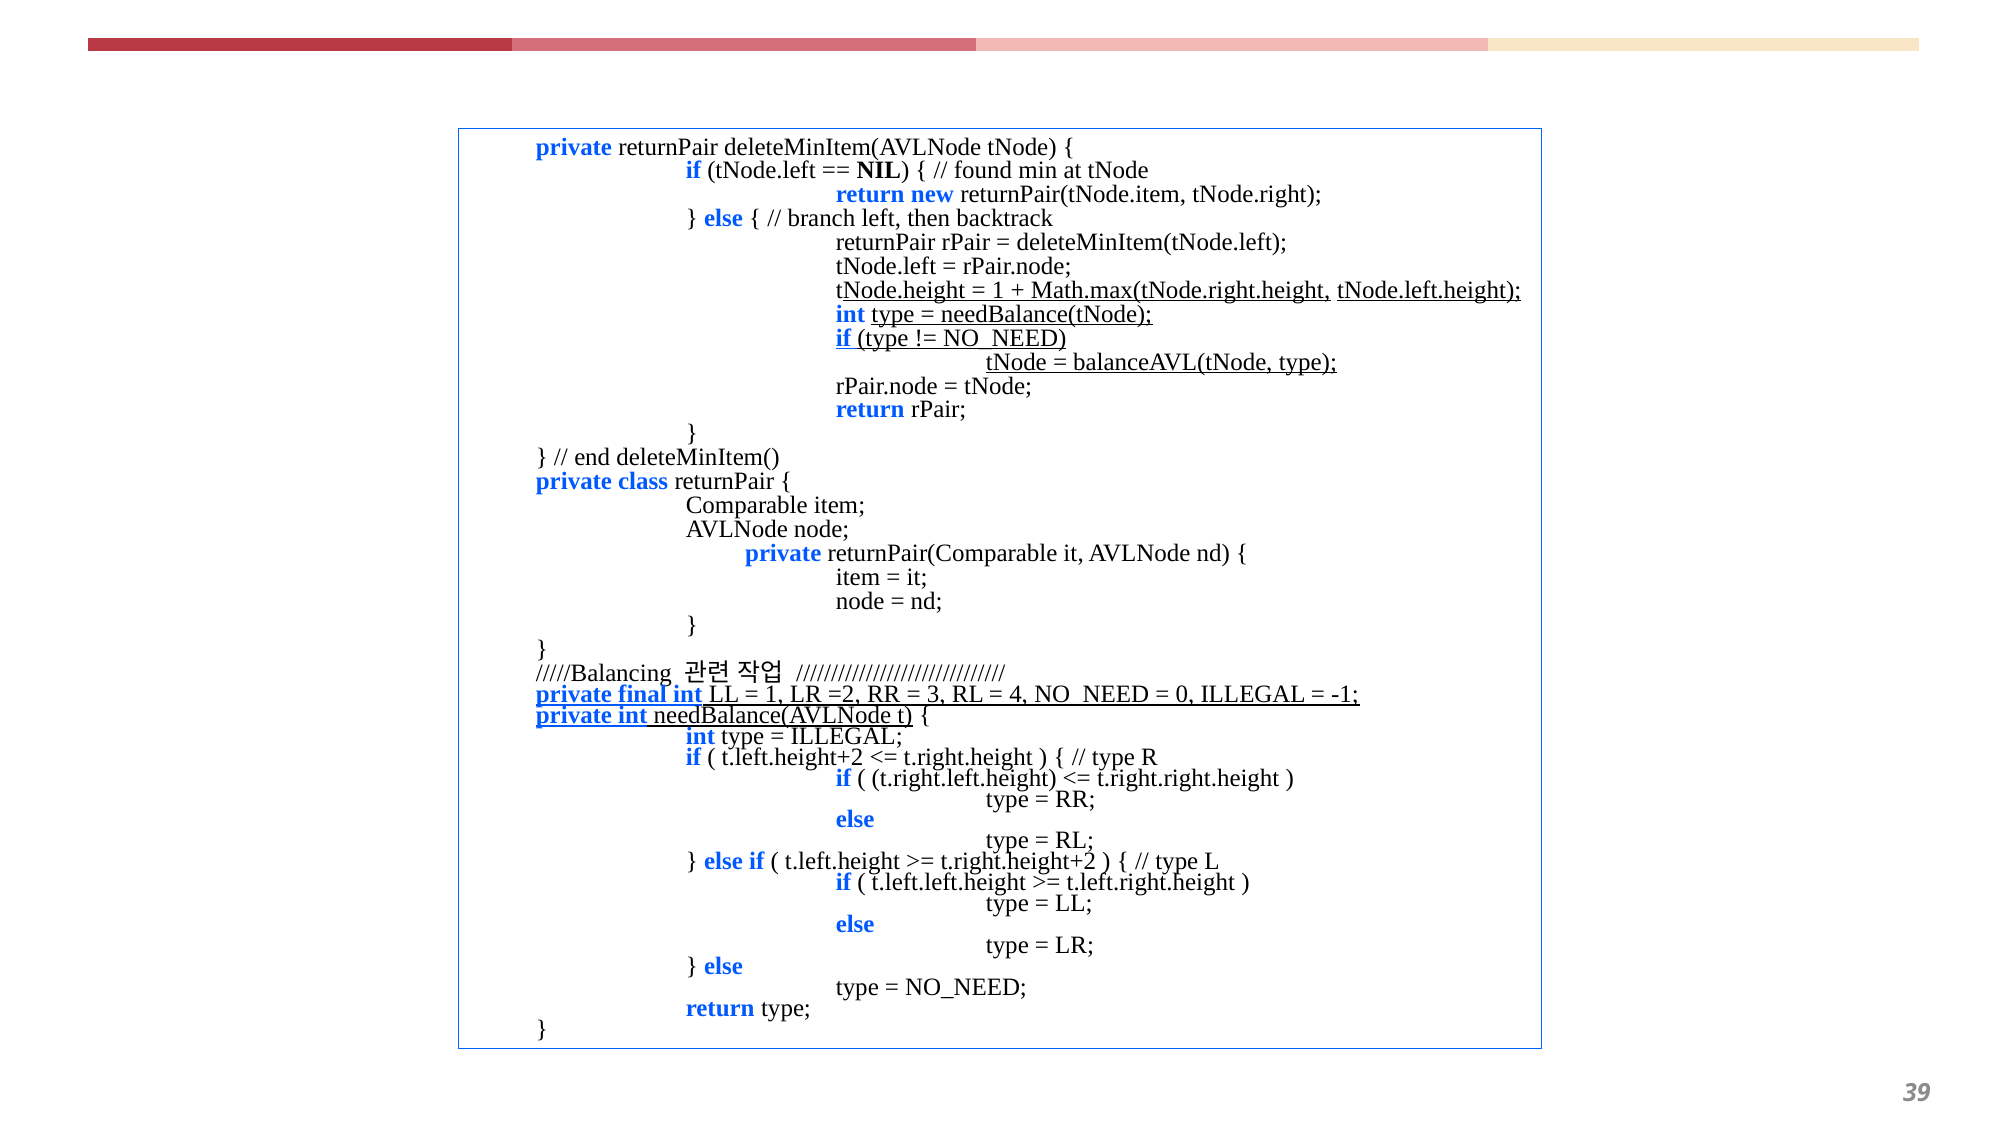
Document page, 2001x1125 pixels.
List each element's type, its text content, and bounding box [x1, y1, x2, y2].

text_box private returnPair deleteMinItem(AVLNode tNode) { if (tNode.left == NIL) { // found min at tNode return new returnPair(tNode.item, tNode.right); } else { // branch left, then backtrack returnPair rPair = deleteMinItem(tNode.left); tNode.left = rPair.node; tNode.height = 1 + Math.max(tNode.right.height, tNode.left.height); int type = needBalance(tNode); if (type != NO_NEED) tNode = balanceAVL(tNode, type); rPair.node = tNode; return rPair; } } // end deleteMinItem() private class returnPair { Comparable item; AVLNode node; private returnPair(Comparable it, AVLNode nd) { item = it; node = nd; } } /////Balancing 관련 작업 ////////////////////////////// private final int LL = 1, LR =2, RR = 3, RL = 4, NO_NEED = 0, ILLEGAL = -1; private int needBalance(AVLNode t) { int type = ILLEGAL; if ( t.left.height+2 <= t.right.height ) { // type R if ( (t.right.left.height) <= t.right.right.height ) type = RR; else type = RL; } else if ( t.left.height >= t.right.height+2 ) { // type L if ( t.left.left.height >= t.left.right.height ) type = LL; else type = LR; } else type = NO_NEED; return type; } [458, 128, 1542, 1049]
